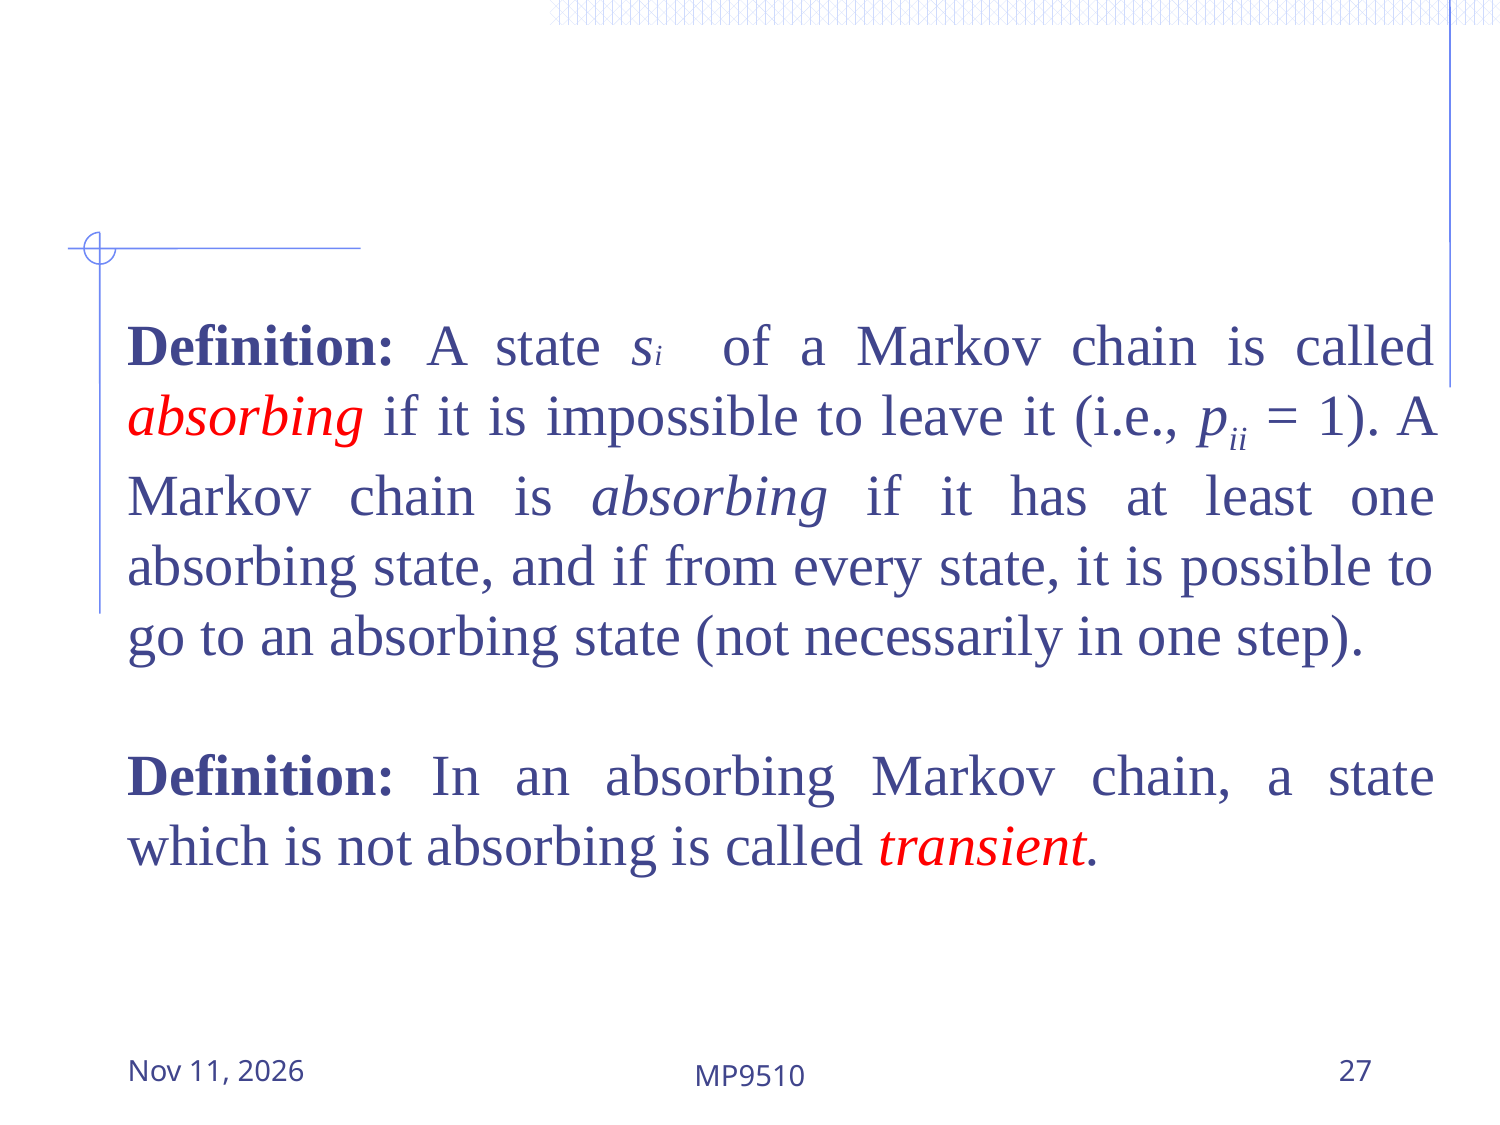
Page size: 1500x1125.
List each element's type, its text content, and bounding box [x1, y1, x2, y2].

text_box Definition: A state si of a Markov chain is called absorbing if it is impossible to leave it (i.e., pii = 1). A Markov chain is absorbing if it has at least one absorbing state, and if from every state, it is possible to go to an absorbing state (not necessarily in one step). Definition: In an absorbing Markov chain, a state which is not absorbing is called transient. [112, 299, 1450, 885]
footer MP9510 [512, 1024, 988, 1101]
slide_number 27 [1074, 1024, 1388, 1101]
slide_number 20-Aug-23 [112, 1024, 426, 1101]
